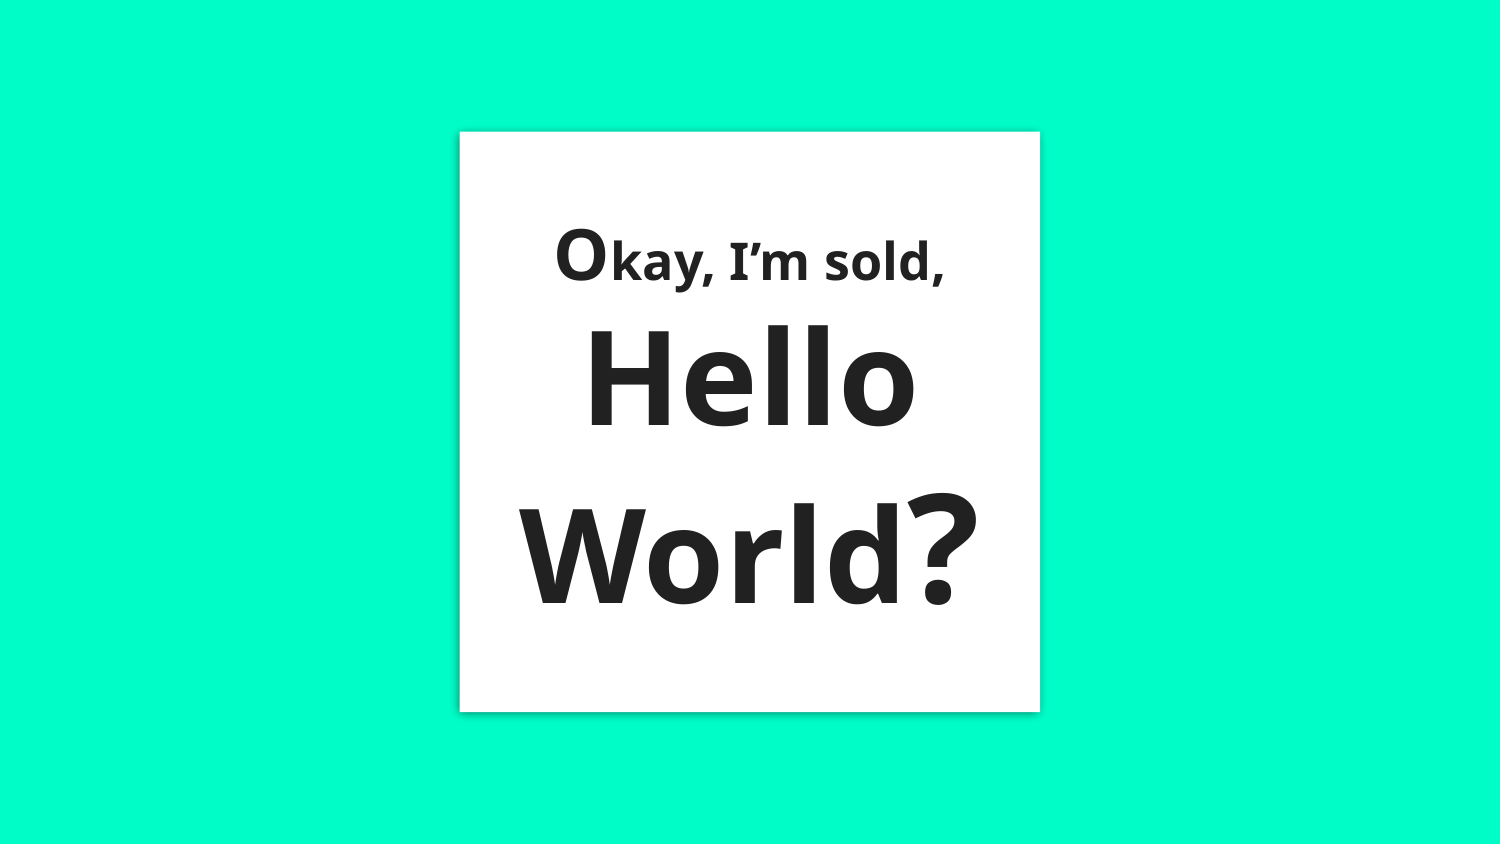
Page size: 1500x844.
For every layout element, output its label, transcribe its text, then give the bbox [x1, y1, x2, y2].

title Okay, I’m sold, Hello World? [459, 131, 1041, 713]
